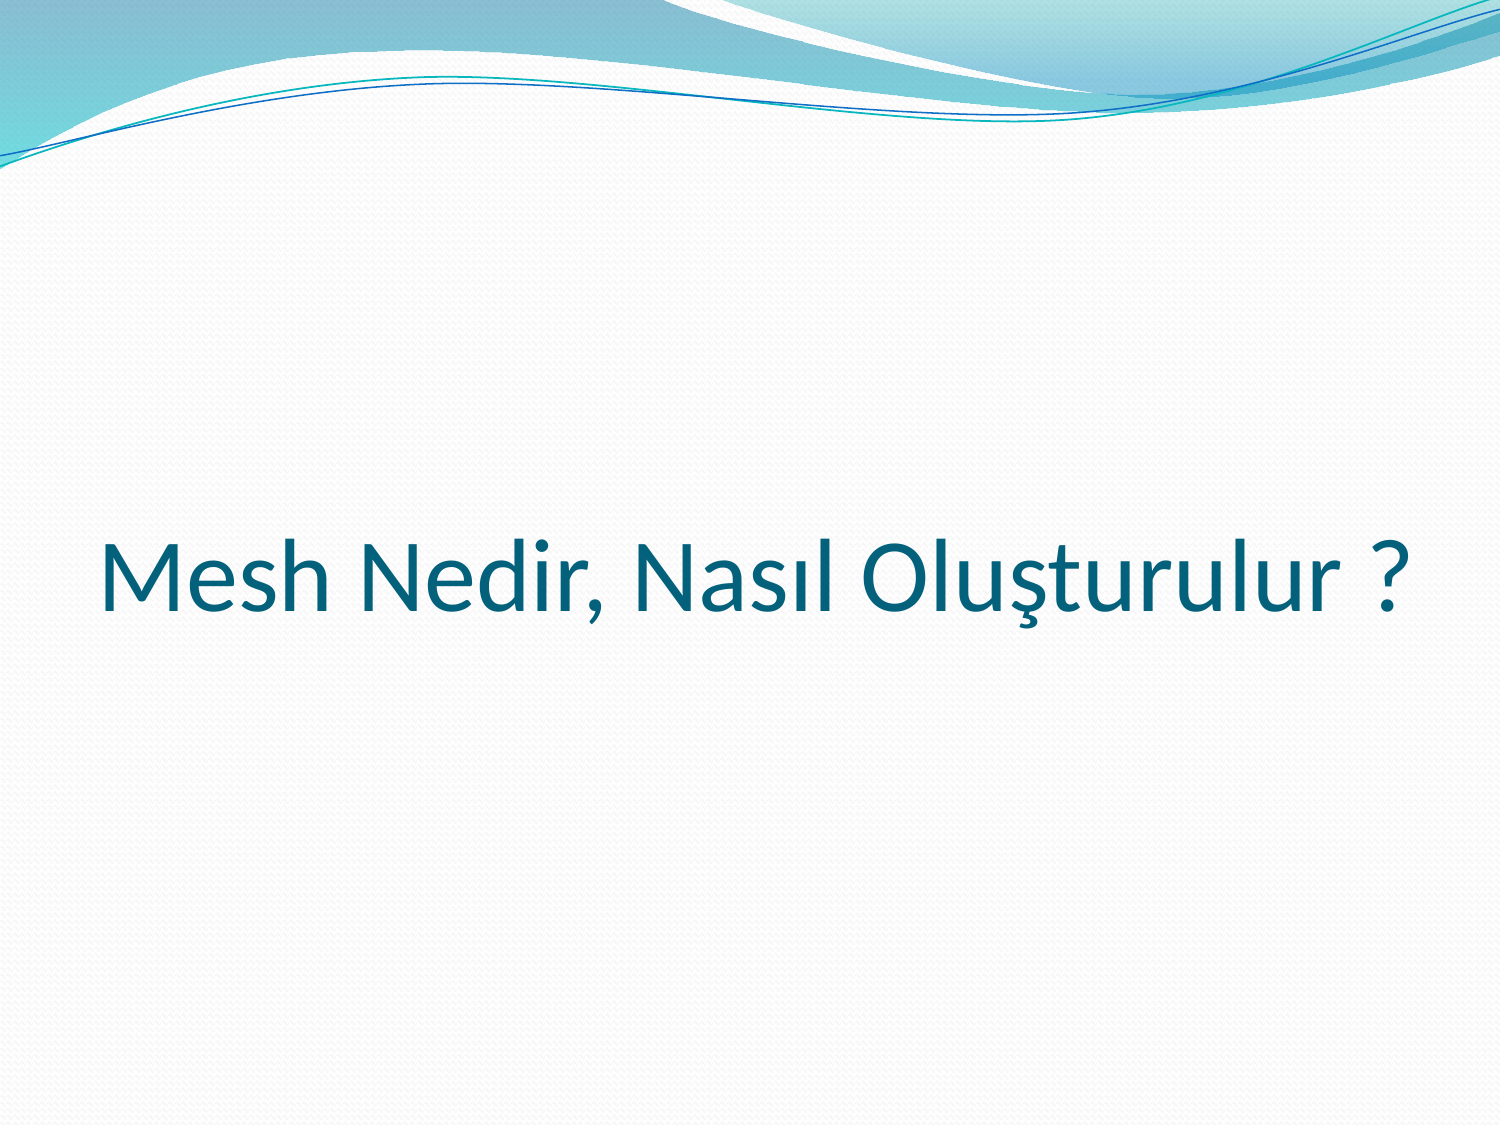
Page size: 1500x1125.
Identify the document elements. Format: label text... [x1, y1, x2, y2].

title Mesh Nedir, Nasıl Oluşturulur ? [82, 445, 1432, 633]
